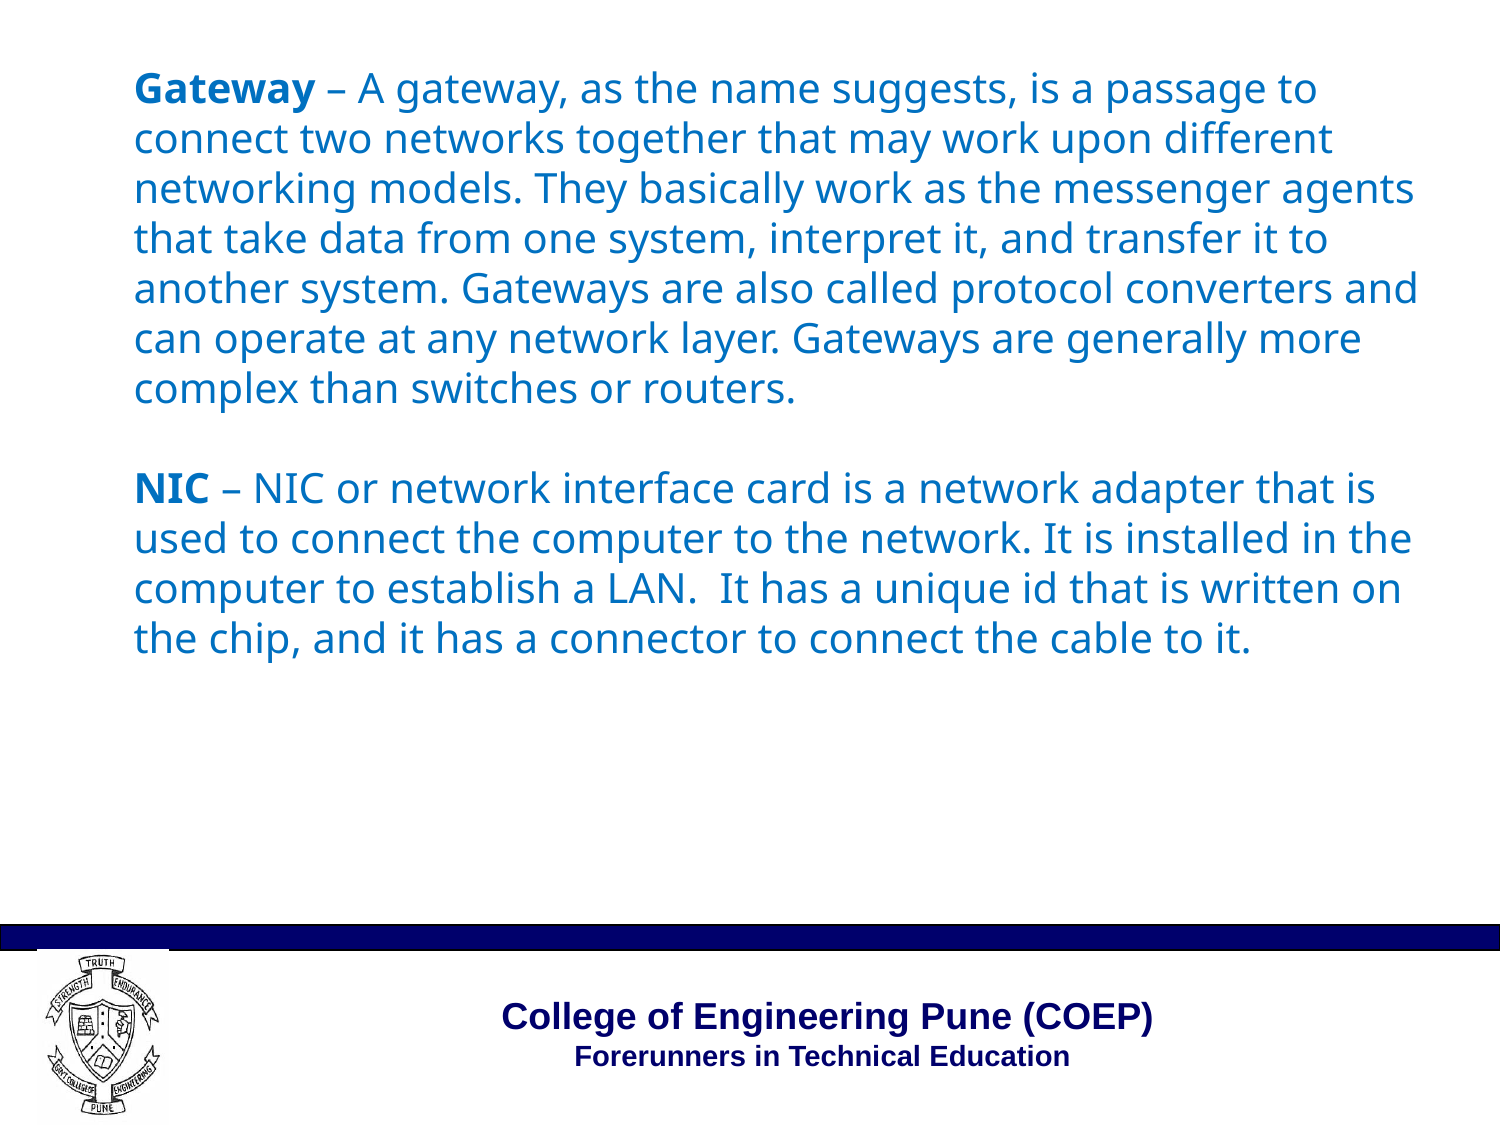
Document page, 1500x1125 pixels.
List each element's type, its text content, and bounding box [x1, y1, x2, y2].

title Gateway – A gateway, as the name suggests, is a passage to connect two networks together that may work upon different networking models. They basically work as the messenger agents that take data from one system, interpret it, and transfer it to another system. Gateways are also called protocol converters and can operate at any network layer. Gateways are generally more complex than switches or routers. NIC – NIC or network interface card is a network adapter that is used to connect the computer to the network. It is installed in the computer to establish a LAN. It has a unique id that is written on the chip, and it has a connector to connect the cable to it. [118, 54, 1471, 947]
